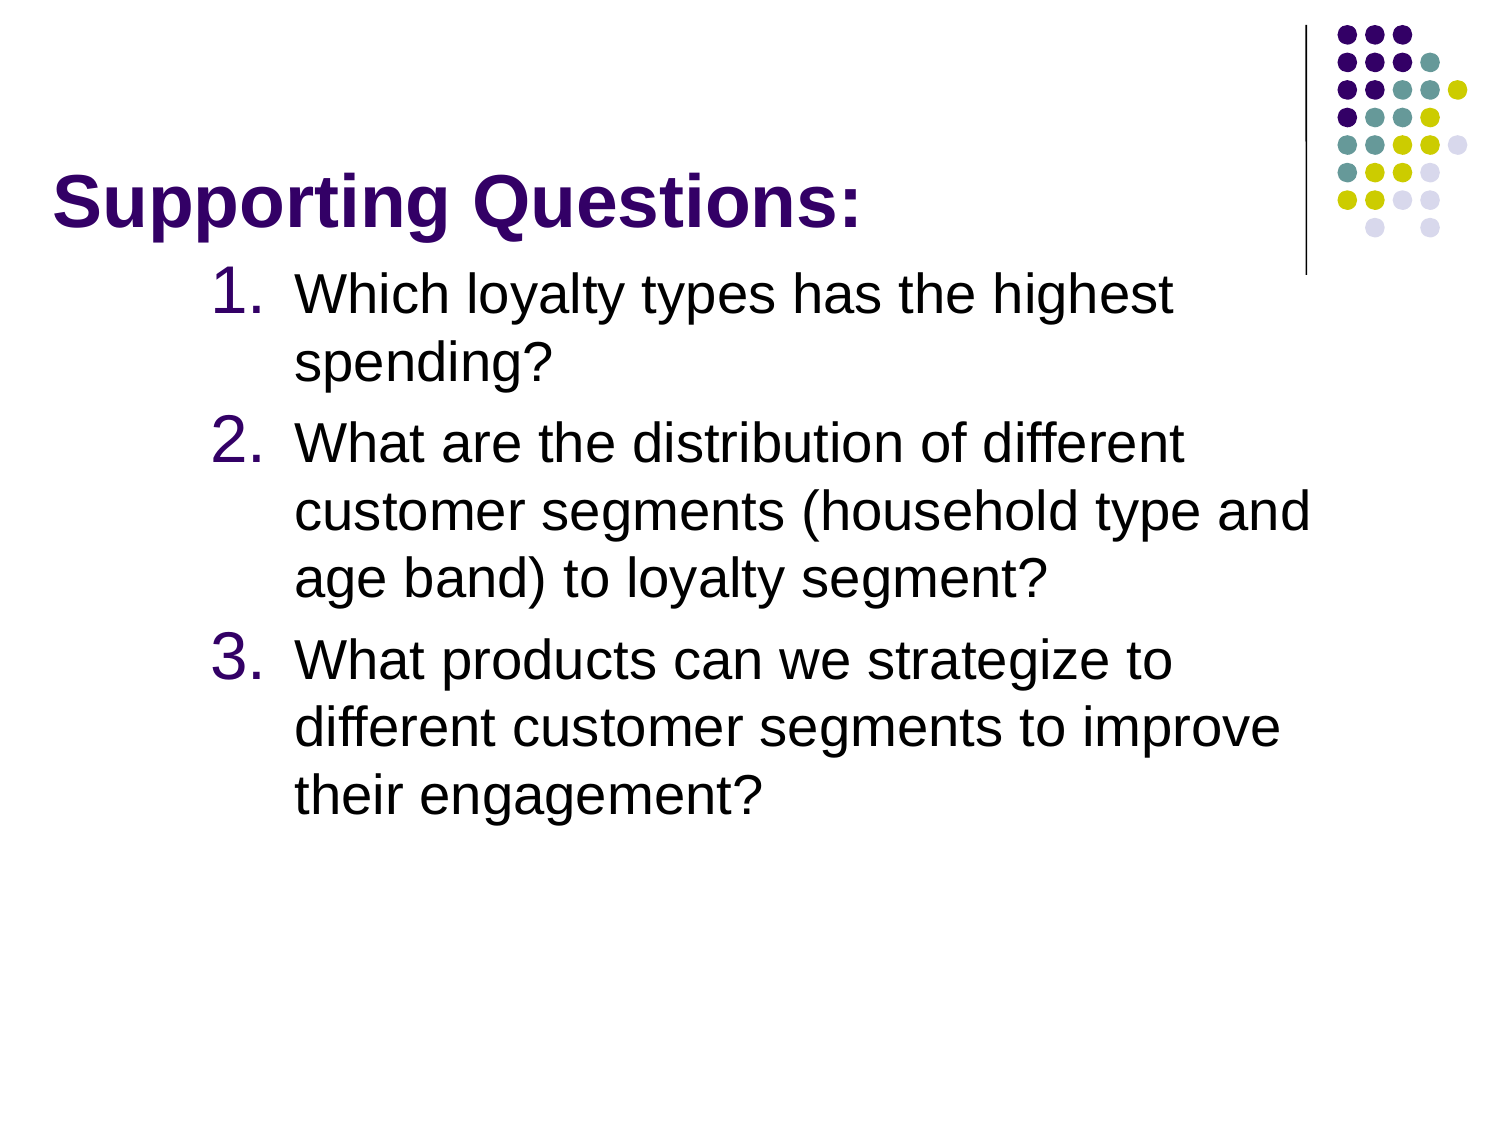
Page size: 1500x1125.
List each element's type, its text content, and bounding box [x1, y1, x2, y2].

title Supporting Questions: [37, 37, 1300, 250]
list Which loyalty types has the highest spending? What are the distribution of different customer segments (household type and age band) to loyalty segment? What products can we strategize to different customer segments to improve their engagement? [187, 249, 1400, 974]
